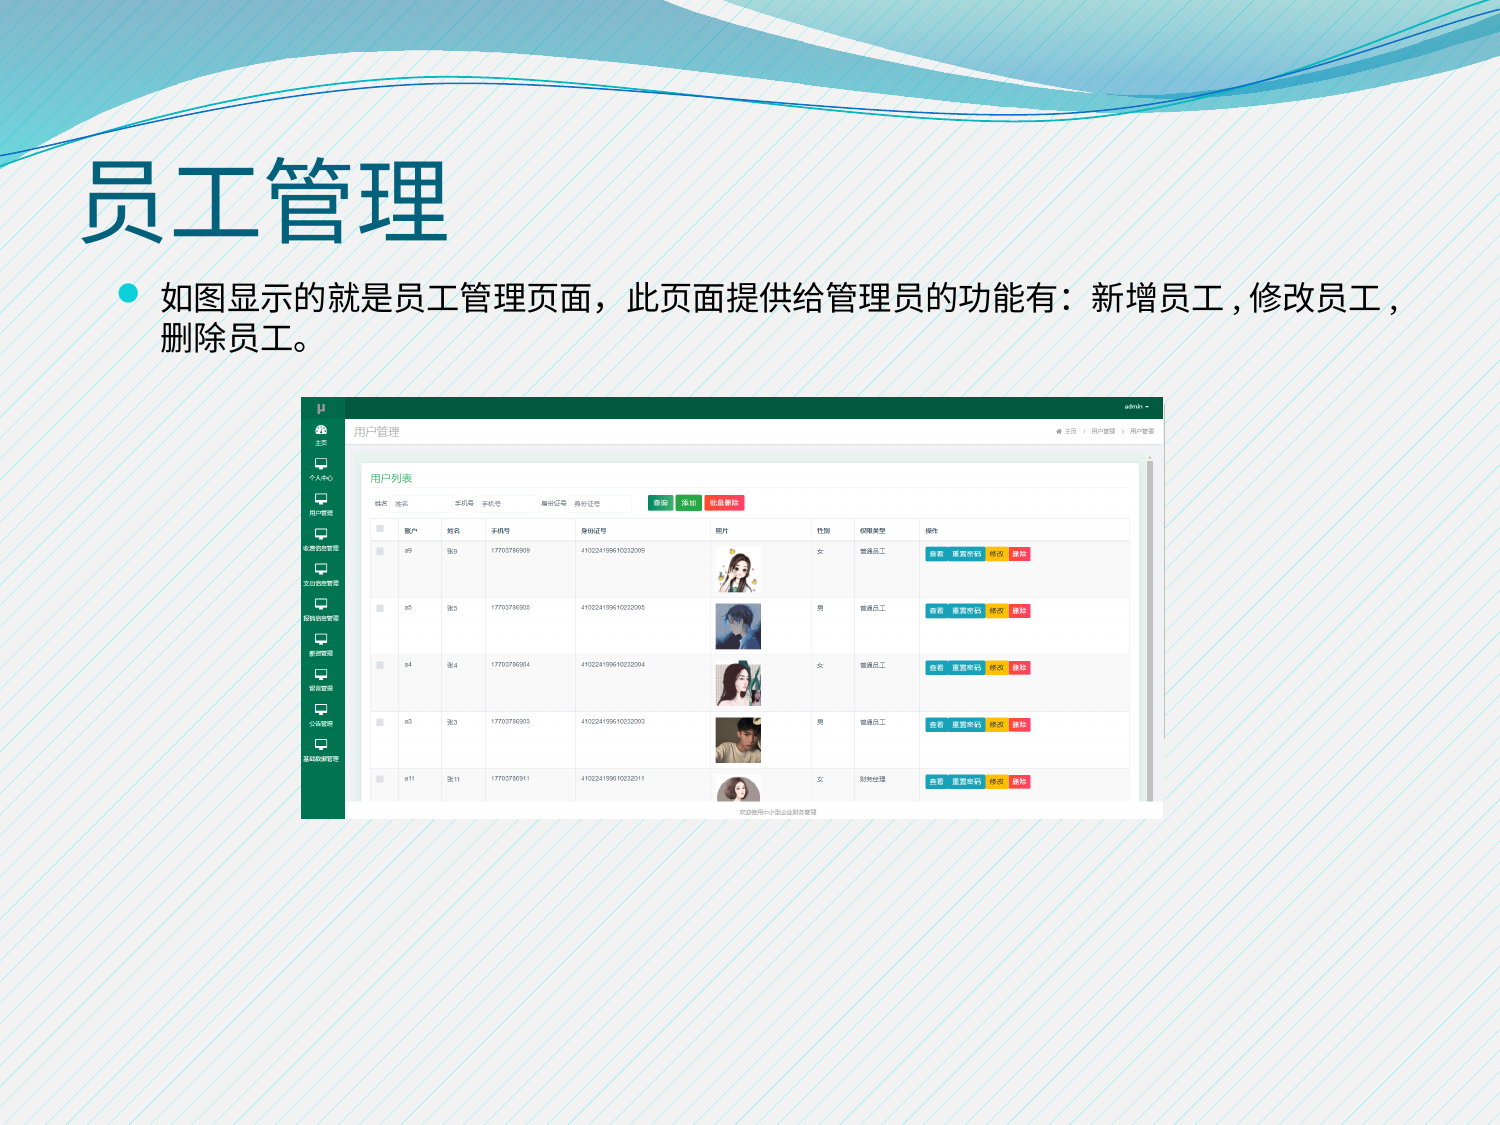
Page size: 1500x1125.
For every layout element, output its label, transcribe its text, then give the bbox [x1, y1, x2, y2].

text_box 如图显示的就是员工管理页面，此页面提供给管理员的功能有：新增员工,修改员工,删除员工。 [101, 270, 1426, 365]
title 员工管理 [75, 115, 1426, 256]
picture [300, 396, 1165, 819]
